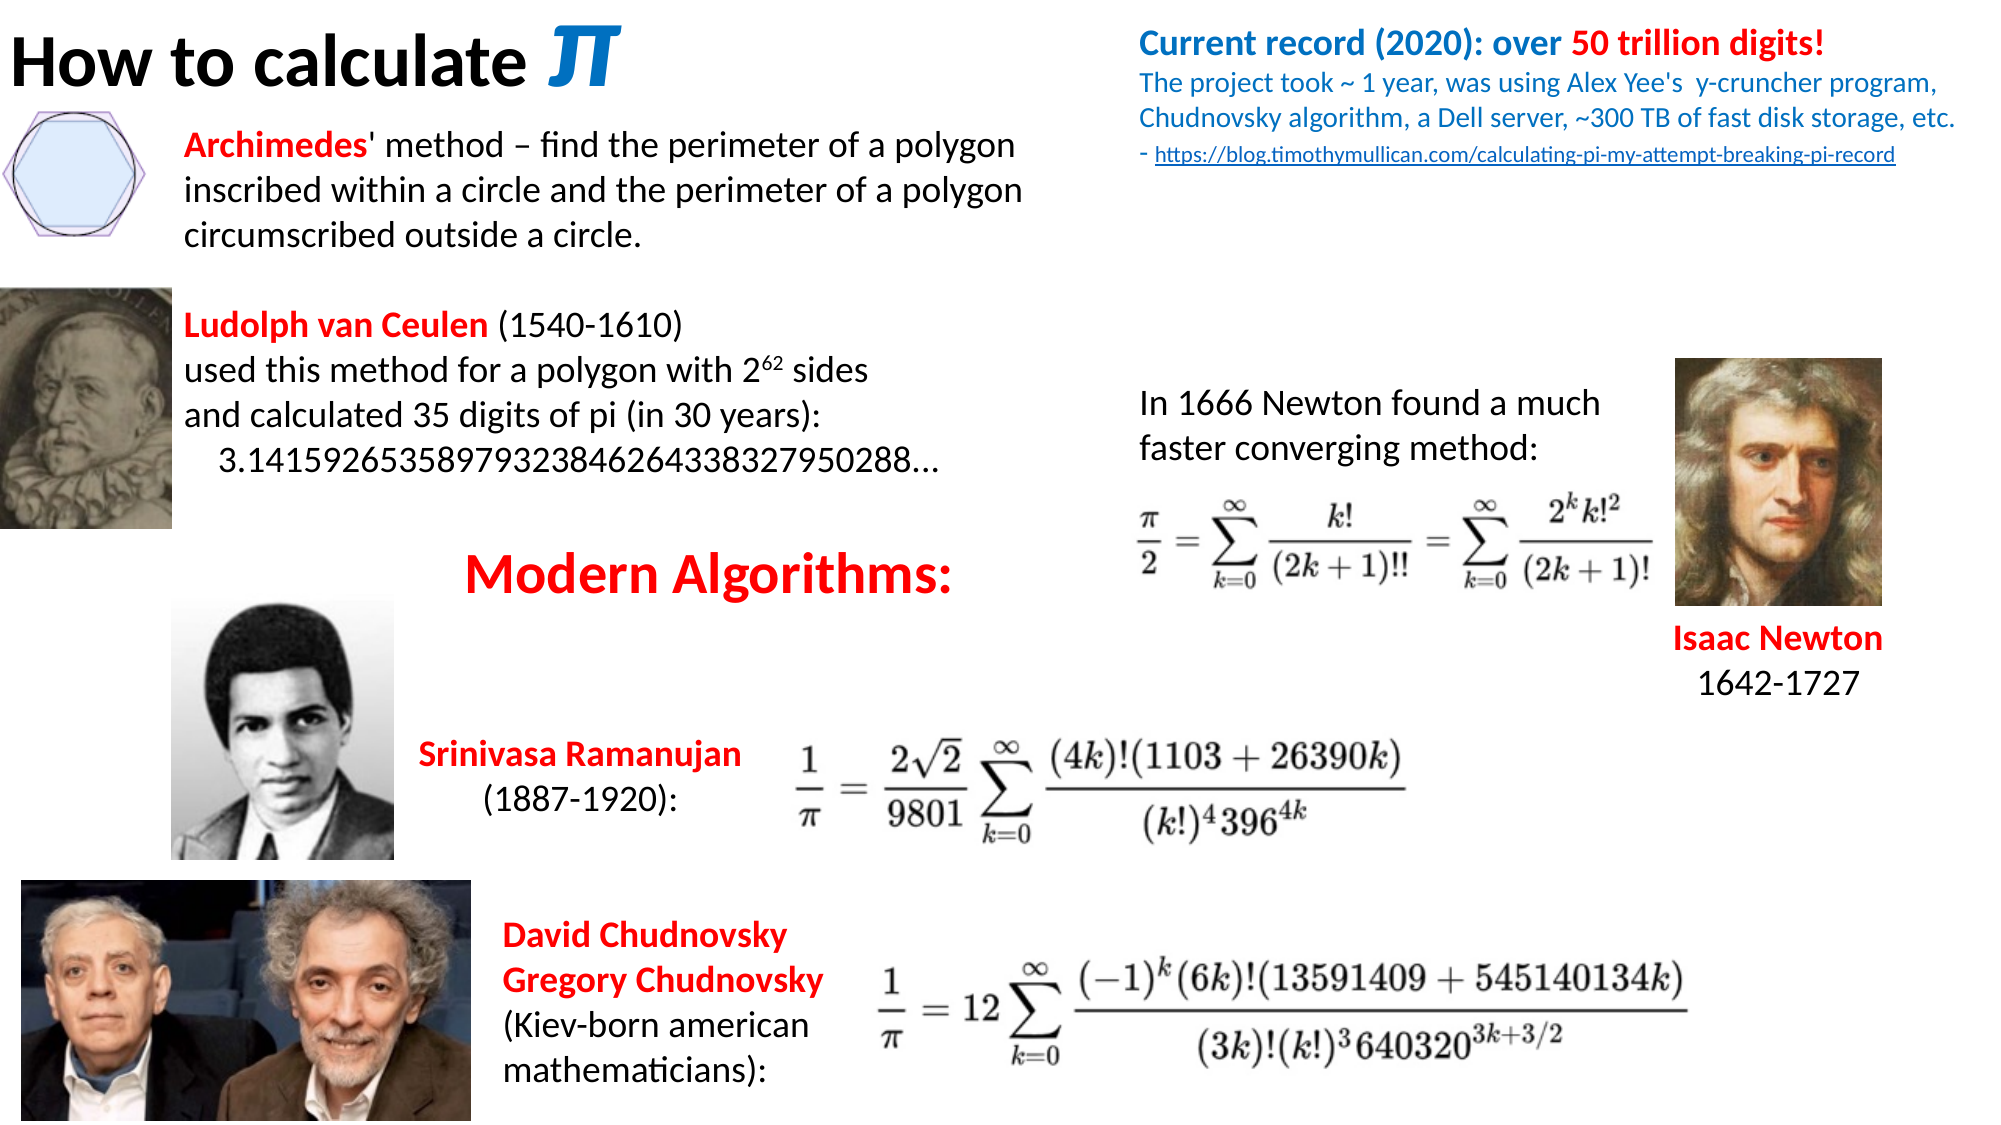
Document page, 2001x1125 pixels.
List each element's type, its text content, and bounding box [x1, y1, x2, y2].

text_box Archimedes' method – find the perimeter of a polygon inscribed within a circle and the perimeter of a polygon circumscribed outside a circle. Ludolph van Ceulen (1540-1610) used this method for a polygon with 262 sides and calculated 35 digits of pi (in 30 years): 3.14159265358979323846264338327950288... [169, 112, 1055, 487]
text_box Srinivasa Ramanujan (1887-1920): [395, 722, 766, 827]
text_box Isaac Newton 1642-1727 [1653, 605, 1904, 710]
picture [0, 287, 172, 529]
picture [171, 593, 394, 860]
picture [1124, 476, 1661, 602]
picture [783, 714, 1419, 852]
text_box In 1666 Newton found a much faster converging method: [1124, 370, 1638, 476]
text_box Current record (2020): over 50 trillion digits! The project took ~ 1 year, was using Alex Yee's y-cruncher program, Chudnovsky algorithm, a Dell server, ~300 TB of fast disk storage, etc. - https://blog.timothymullican.com/calculating-pi-my-attempt-breaking-pi-record [1124, 10, 1987, 176]
picture [0, 105, 150, 242]
picture [863, 942, 1705, 1080]
text_box David Chudnovsky Gregory Chudnovsky (Kiev-born american mathematicians): [487, 902, 859, 1097]
picture [21, 880, 471, 1121]
text_box Modern Algorithms: [450, 528, 986, 613]
text_box How to calculate π [0, 0, 676, 120]
picture [1675, 358, 1882, 606]
